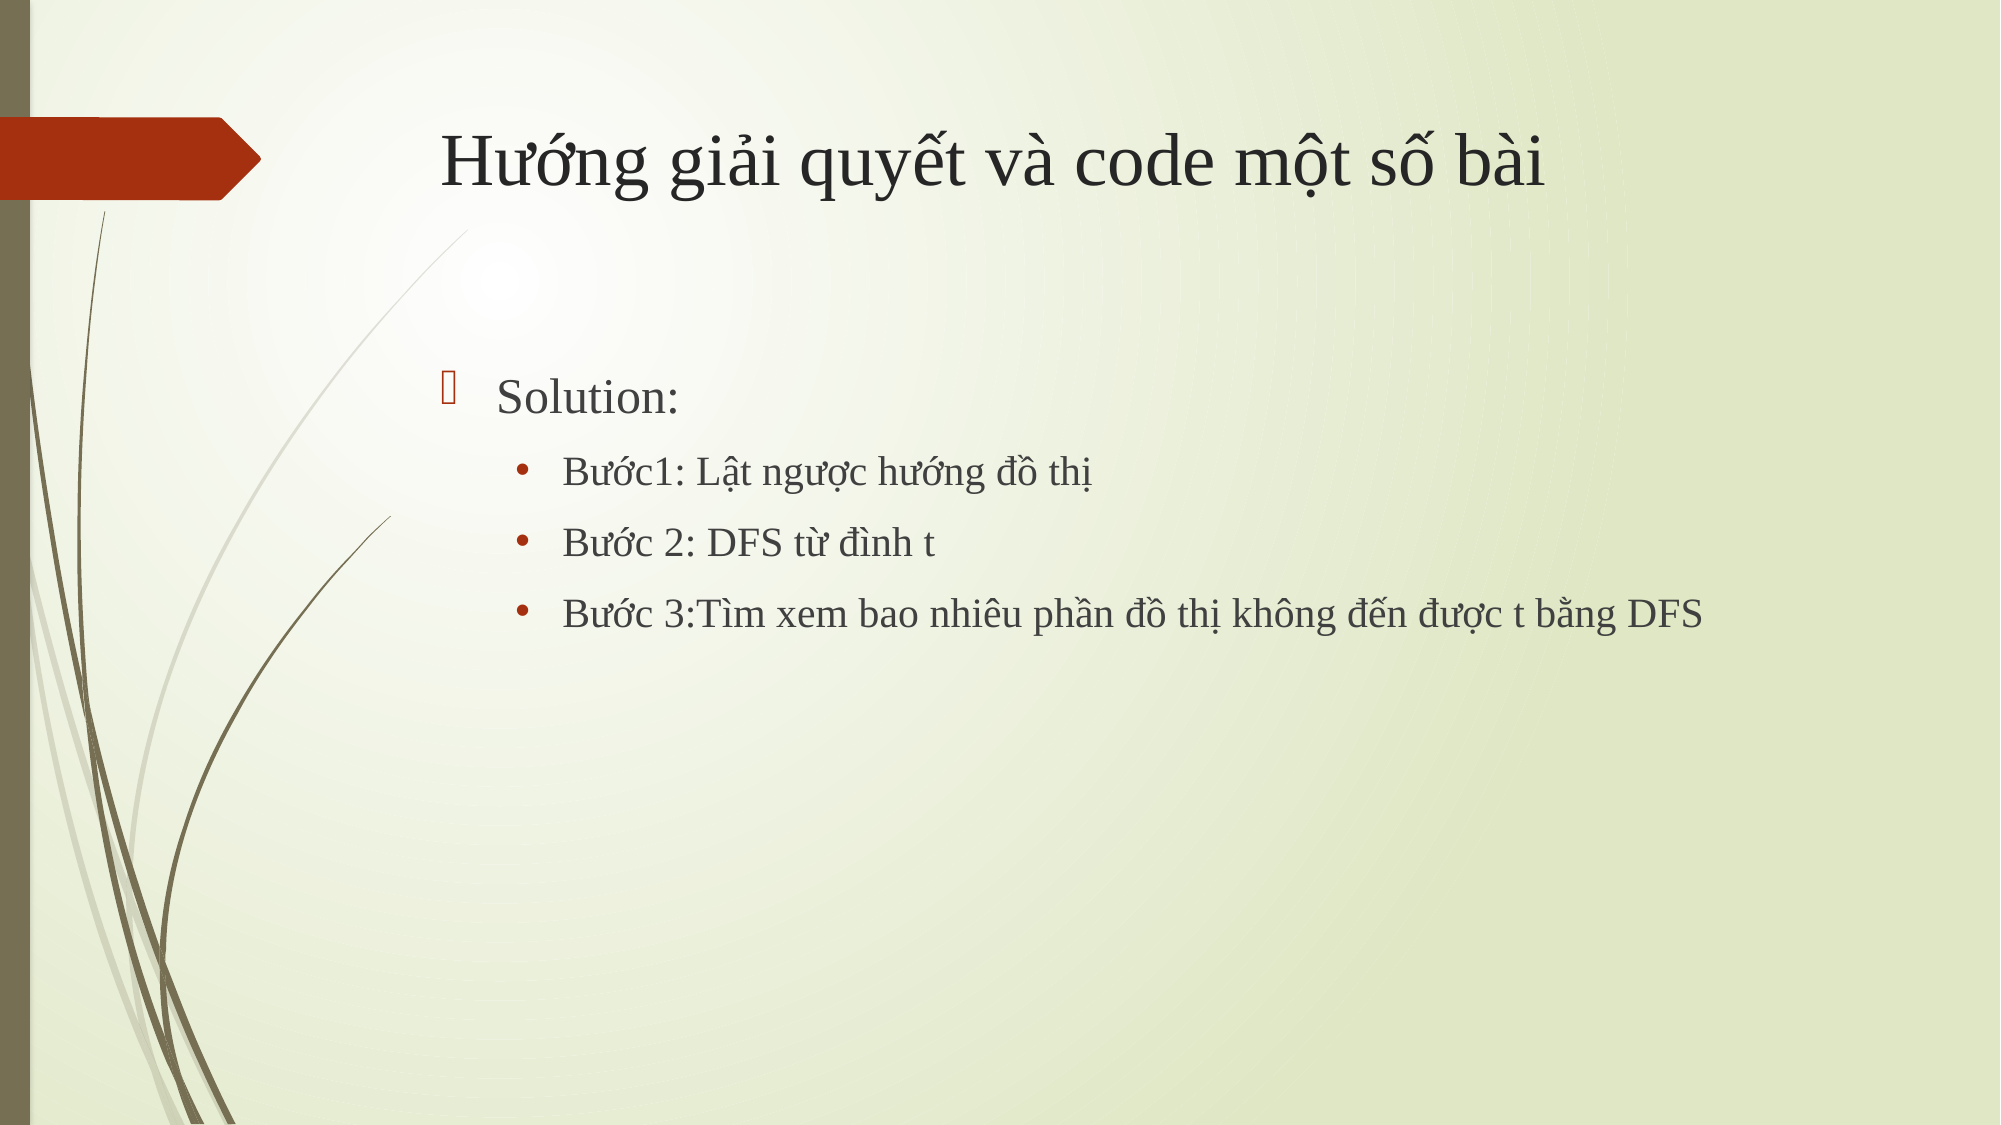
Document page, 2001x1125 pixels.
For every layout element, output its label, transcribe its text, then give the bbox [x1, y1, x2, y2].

list Solution: Bước1: Lật ngược hướng đồ thị Bước 2: DFS từ đình t Bước 3:Tìm xem bao nhiêu phần đồ thị không đến được t bằng DFS [425, 355, 1888, 976]
title Hướng giải quyết và code một số bài [425, 102, 1888, 313]
